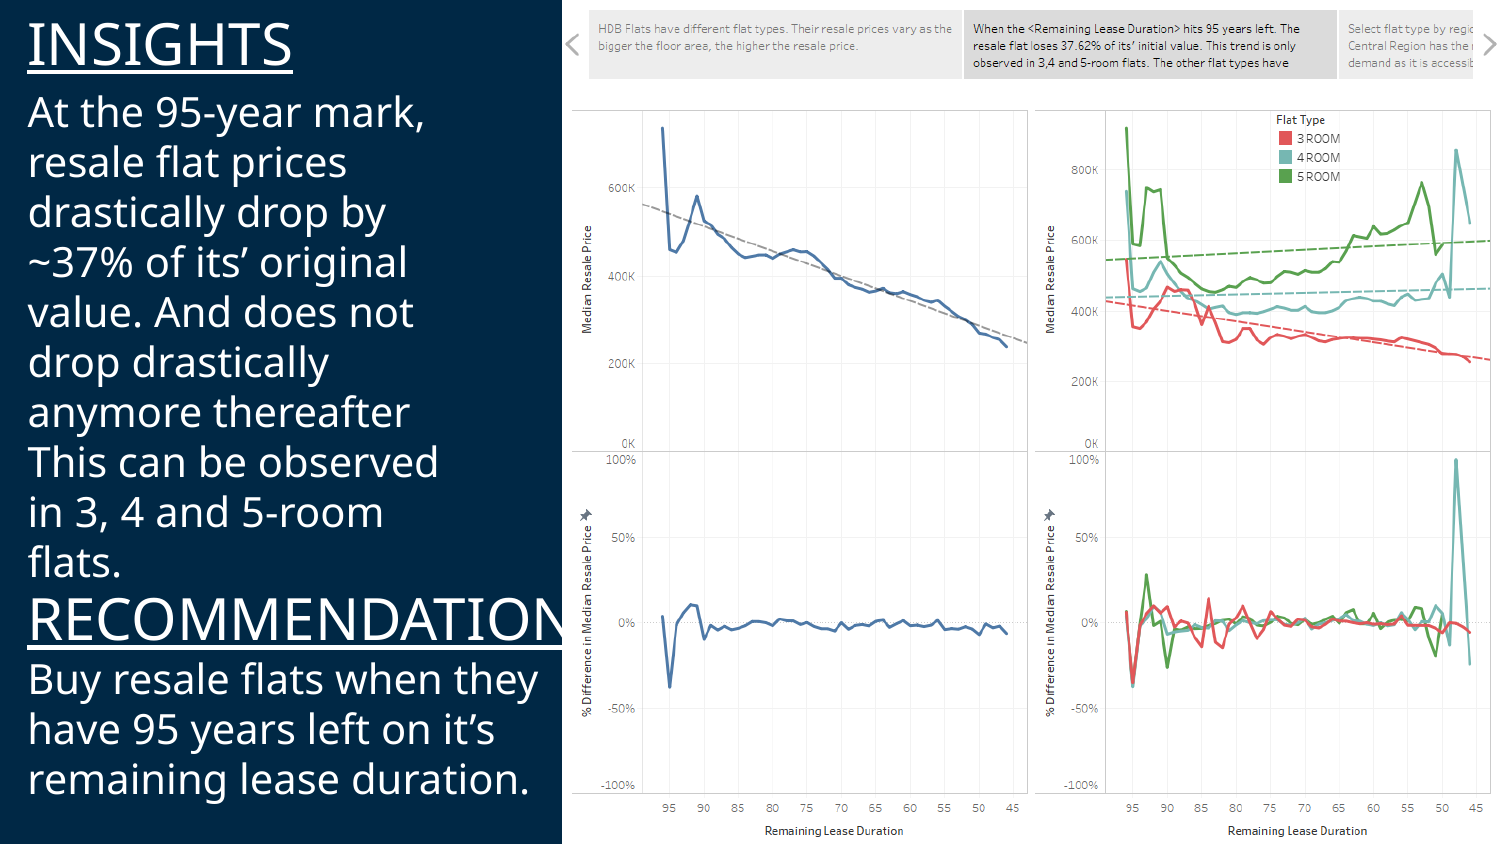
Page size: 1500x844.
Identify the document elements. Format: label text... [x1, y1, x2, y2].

text_box INSIGHTS [12, 0, 560, 95]
picture [562, 0, 1500, 844]
subtitle At the 95-year mark, resale flat prices drastically drop by ~37% of its’ original value. And does not drop drastically anymore thereafter This can be observed in 3, 4 and 5-room flats. [12, 70, 470, 177]
text_box RECOMMENDATION Buy resale flats when they have 95 years left on it’s remaining lease duration. [12, 575, 557, 670]
